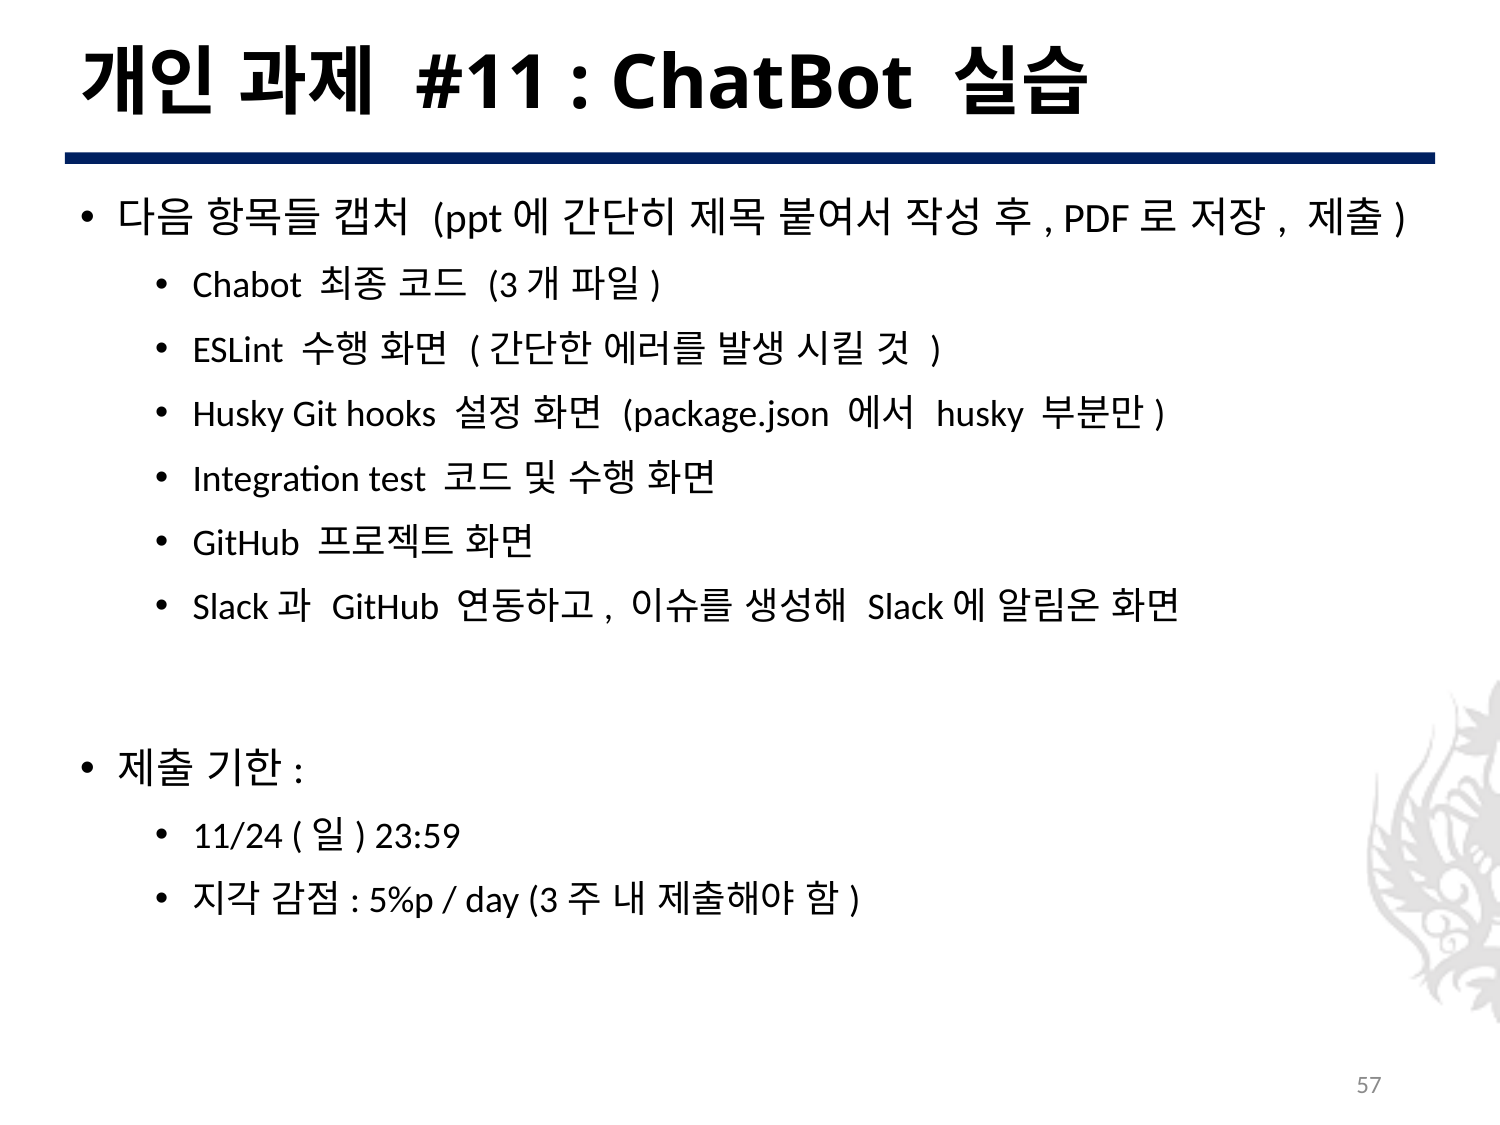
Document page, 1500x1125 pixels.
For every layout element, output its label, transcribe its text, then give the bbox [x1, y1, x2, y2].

title 개인 과제 #11 : ChatBot 실습 [64, 26, 1436, 143]
slide_number 57 [1059, 1057, 1397, 1111]
list 다음 항목들 캡처 (ppt에 간단히 제목 붙여서 작성 후, PDF로 저장, 제출) Chabot 최종 코드 (3개 파일) ESLint 수행 화면 (간단한 에러를 발생 시킬 것 ) Husky Git hooks 설정 화면 (package.json 에서 husky 부분만) Integration test 코드 및 수행 화면 GitHub 프로젝트 화면 Slack과 GitHub 연동하고, 이슈를 생성해 Slack에 알림온 화면 제출 기한: 11/24 (일) 23:59 지각 감점: 5%p / day (3주 내 제출해야 함) [64, 173, 1436, 1039]
